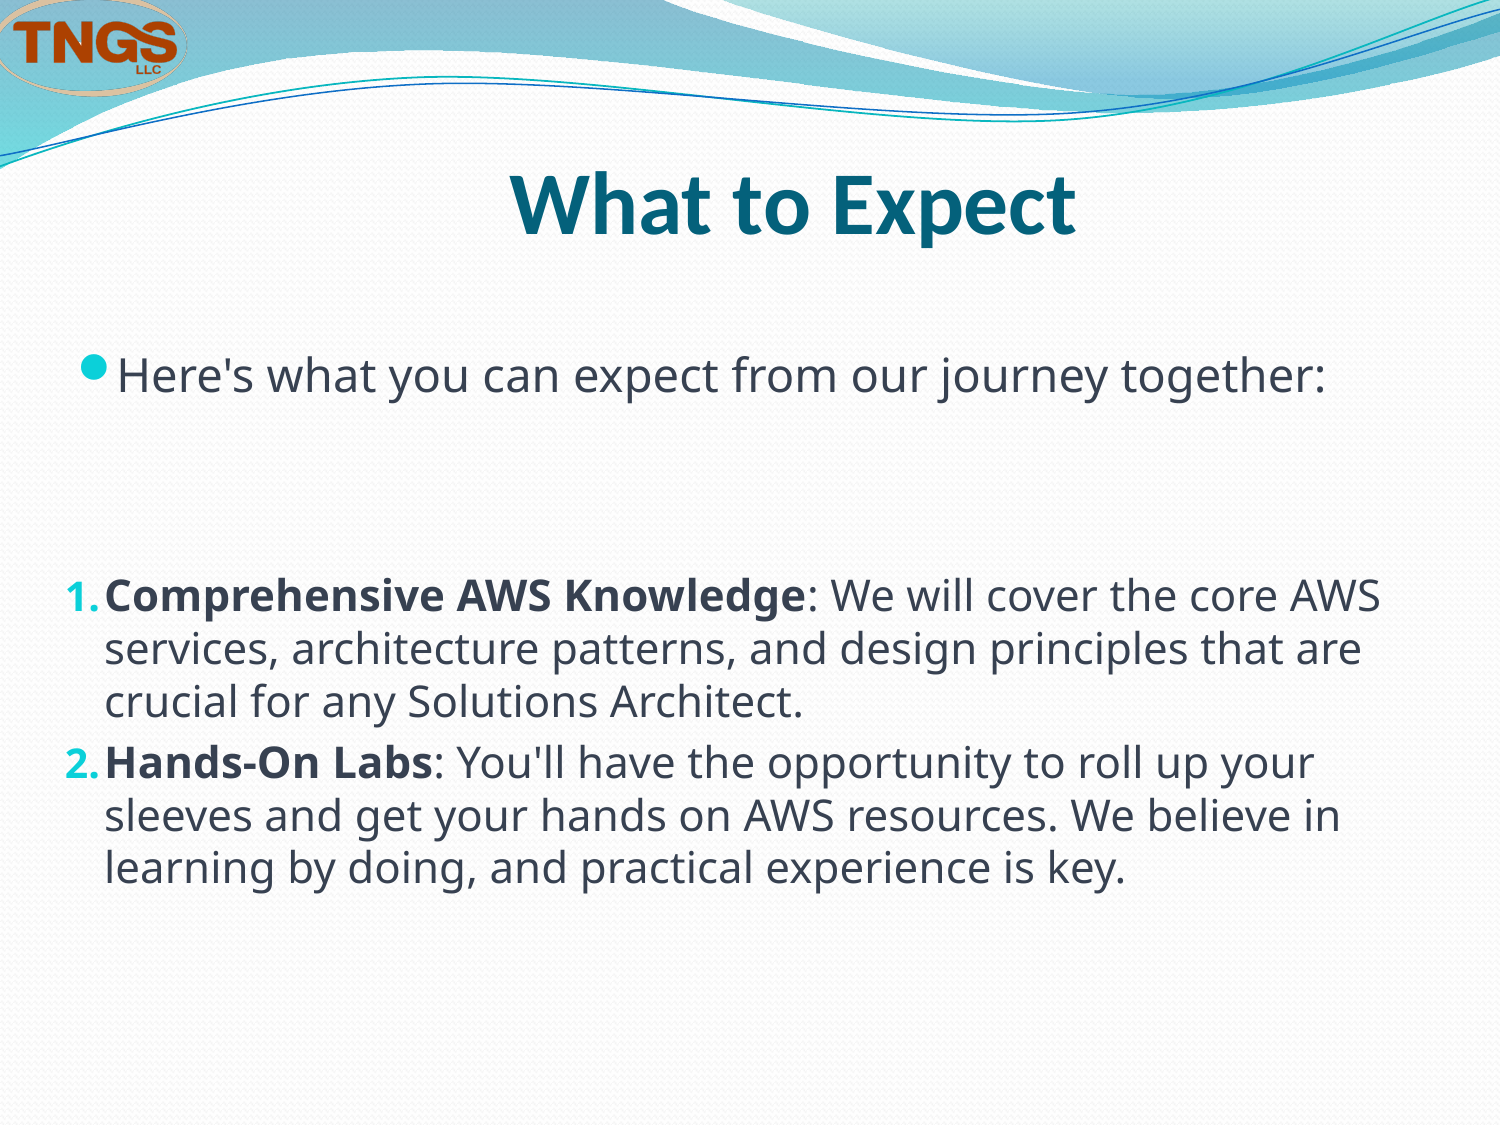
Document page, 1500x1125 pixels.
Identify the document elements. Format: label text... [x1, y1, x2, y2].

text_box Comprehensive AWS Knowledge: We will cover the core AWS services, architecture patterns, and design principles that are crucial for any Solutions Architect. Hands-On Labs: You'll have the opportunity to roll up your sleeves and get your hands on AWS resources. We believe in learning by doing, and practical experience is key. [50, 560, 1425, 906]
picture [0, 0, 188, 97]
title What to Expect [187, 137, 1400, 253]
list Here's what you can expect from our journey together: [62, 337, 1438, 453]
